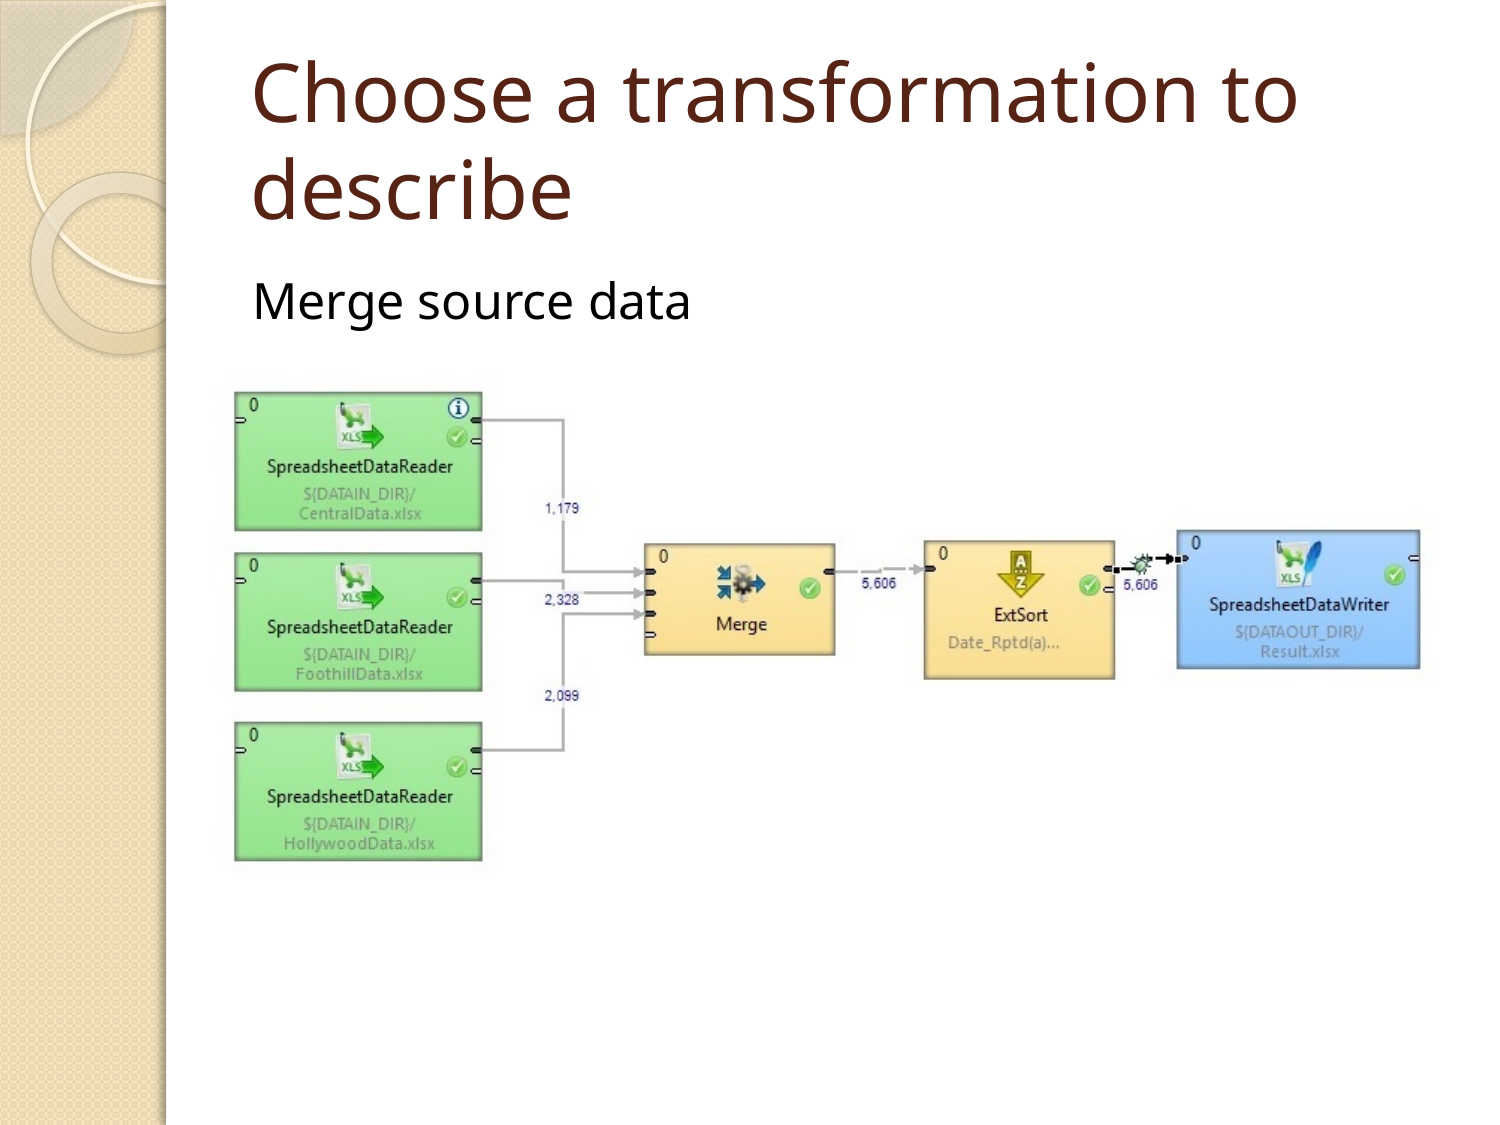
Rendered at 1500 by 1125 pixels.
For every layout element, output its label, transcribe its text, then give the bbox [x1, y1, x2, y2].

text_box Merge source data [237, 262, 738, 338]
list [212, 374, 1443, 887]
title Choose a transformation to describe [235, 45, 1466, 233]
